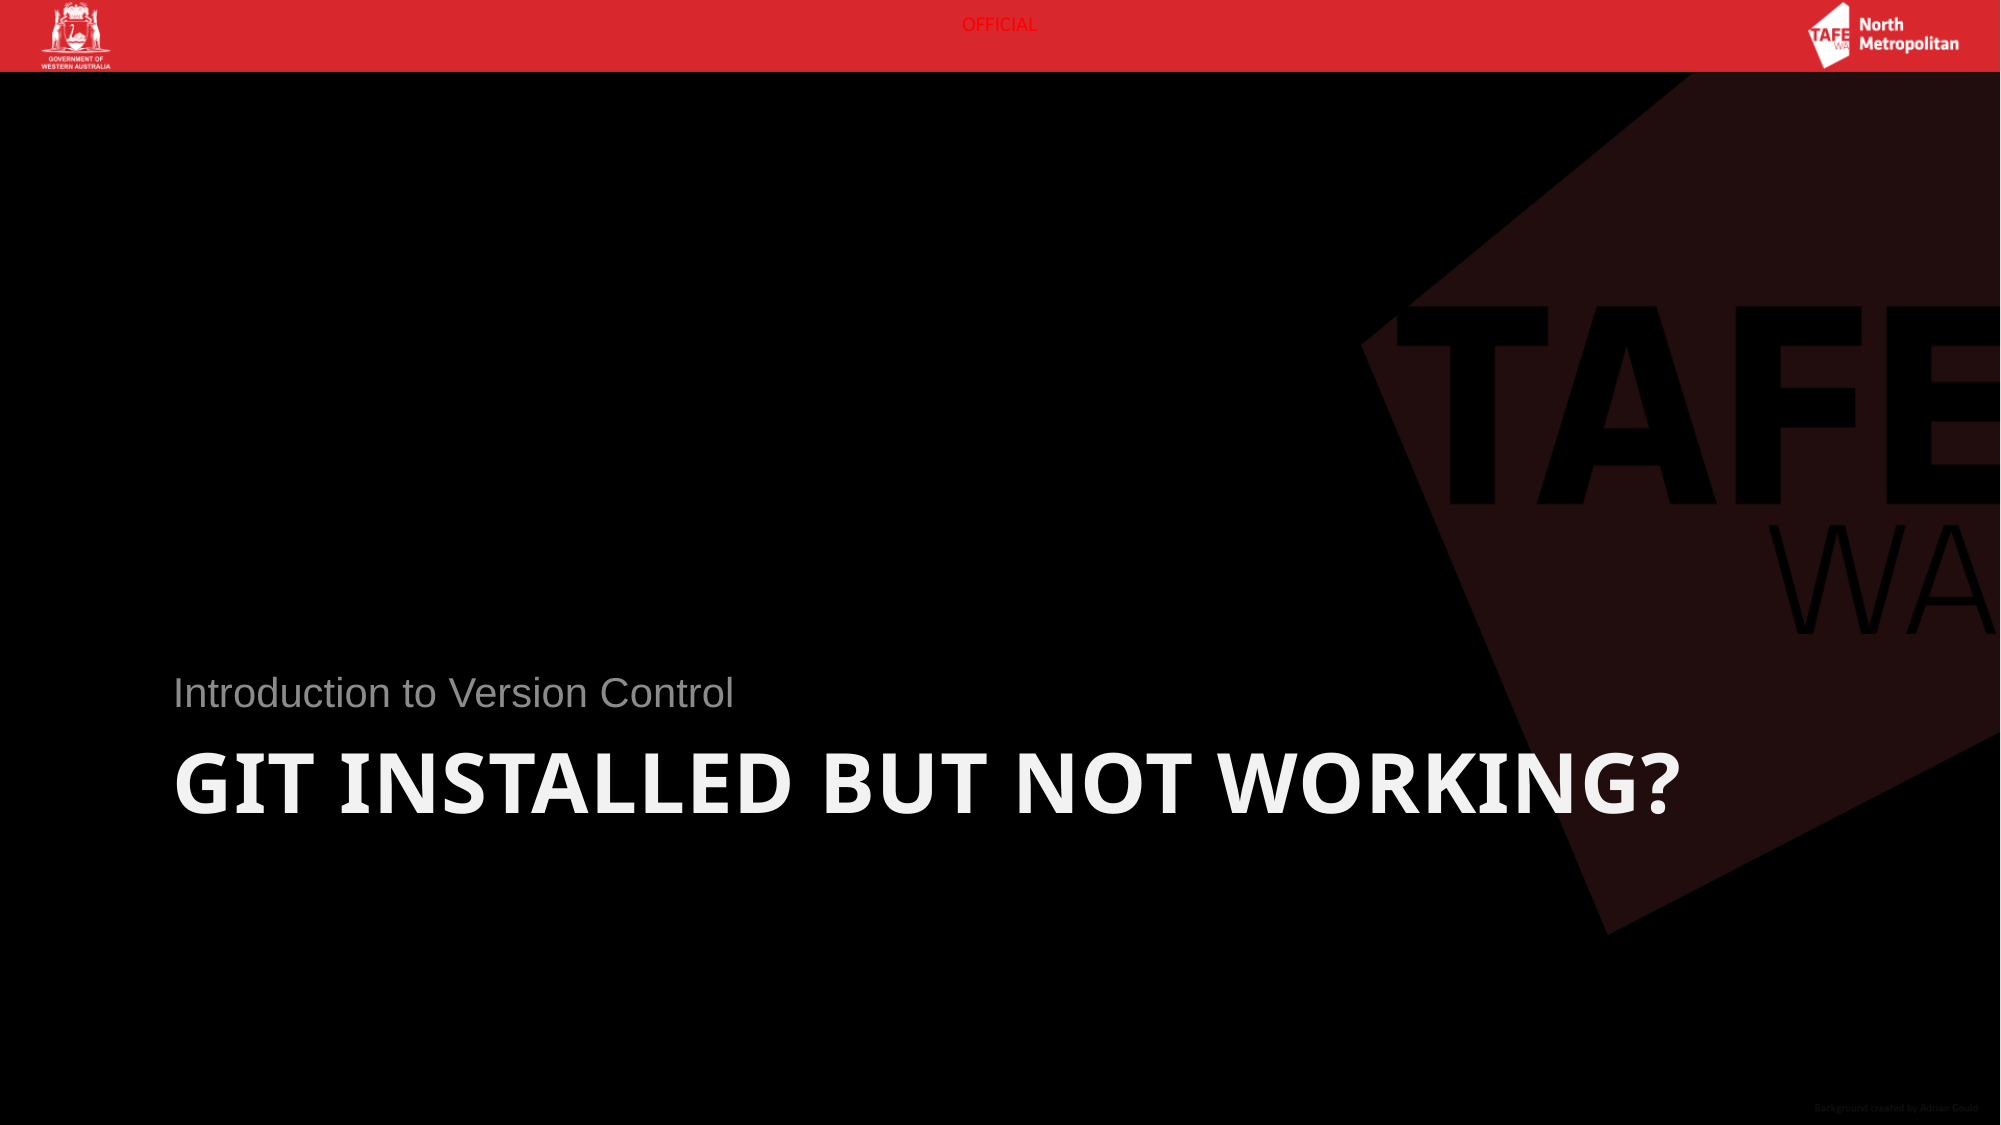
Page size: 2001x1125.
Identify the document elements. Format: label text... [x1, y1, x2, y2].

title Git Installed but not Working? [157, 723, 1858, 947]
list Introduction to Version Control [157, 476, 1858, 723]
picture [0, 0, 2001, 1125]
